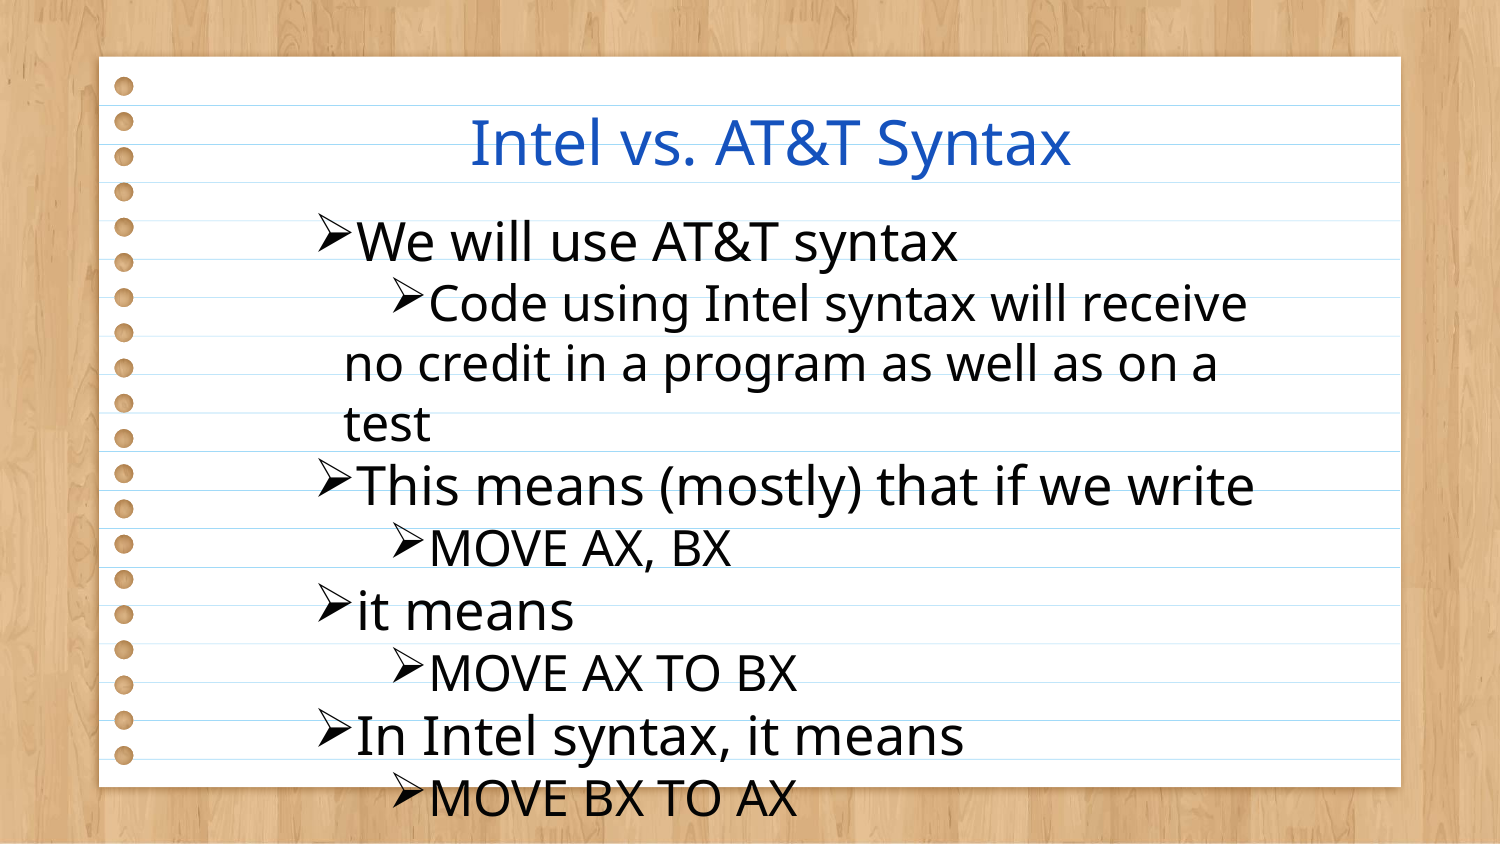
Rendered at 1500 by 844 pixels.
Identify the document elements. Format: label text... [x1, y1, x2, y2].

title Intel vs. AT&T Syntax [153, 87, 1390, 192]
picture [0, 0, 1500, 844]
subtitle We will use AT&T syntax Code using Intel syntax will receive no credit in a program as well as on a test This means (mostly) that if we write MOVE AX, BX it means MOVE AX TO BX In Intel syntax, it means MOVE BX TO AX [215, 192, 1285, 733]
